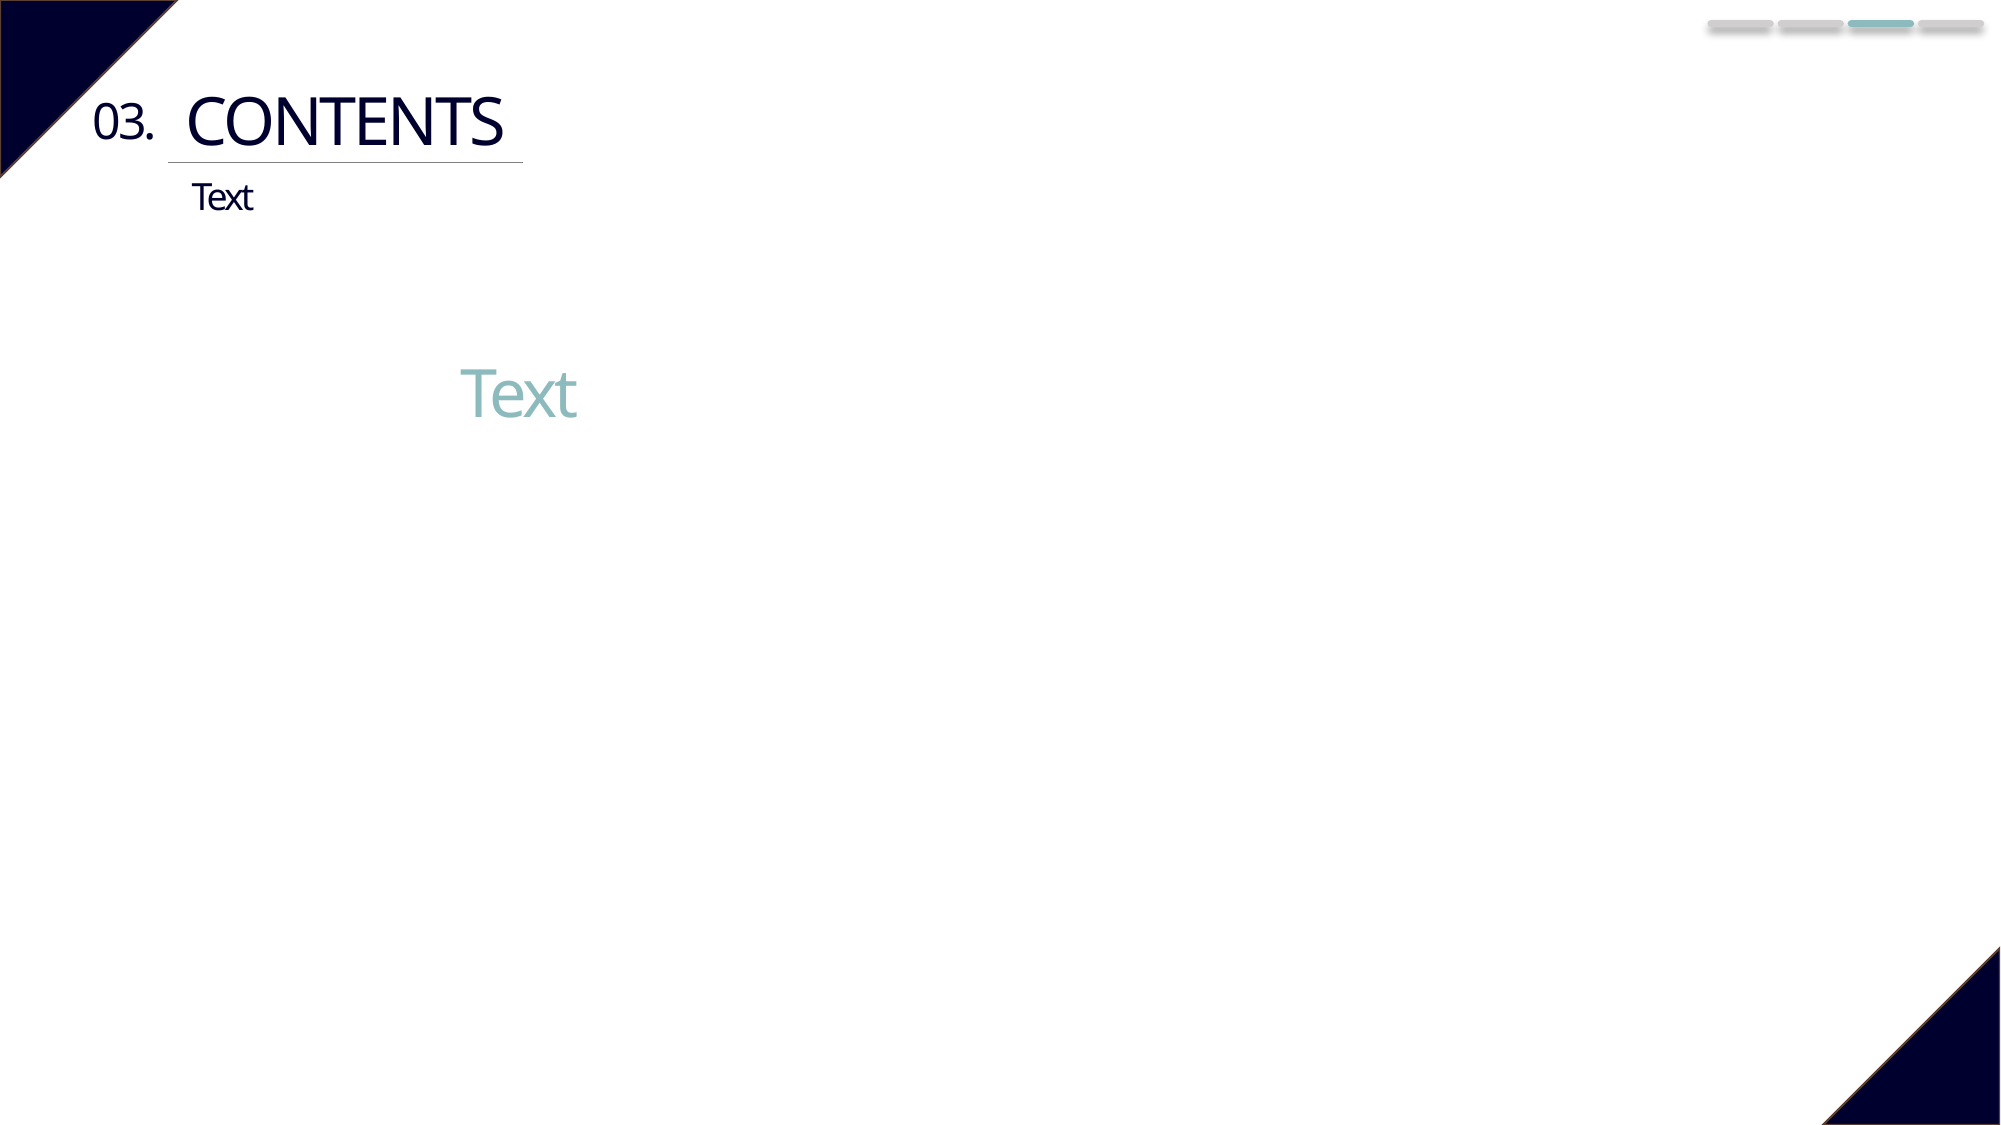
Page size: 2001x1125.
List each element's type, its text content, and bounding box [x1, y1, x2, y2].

text_box CONTENTS [170, 71, 521, 162]
text_box Text [445, 342, 594, 438]
text_box CONTENTS [170, 163, 521, 167]
text_box 03. [78, 81, 172, 157]
text_box Text [176, 165, 269, 225]
